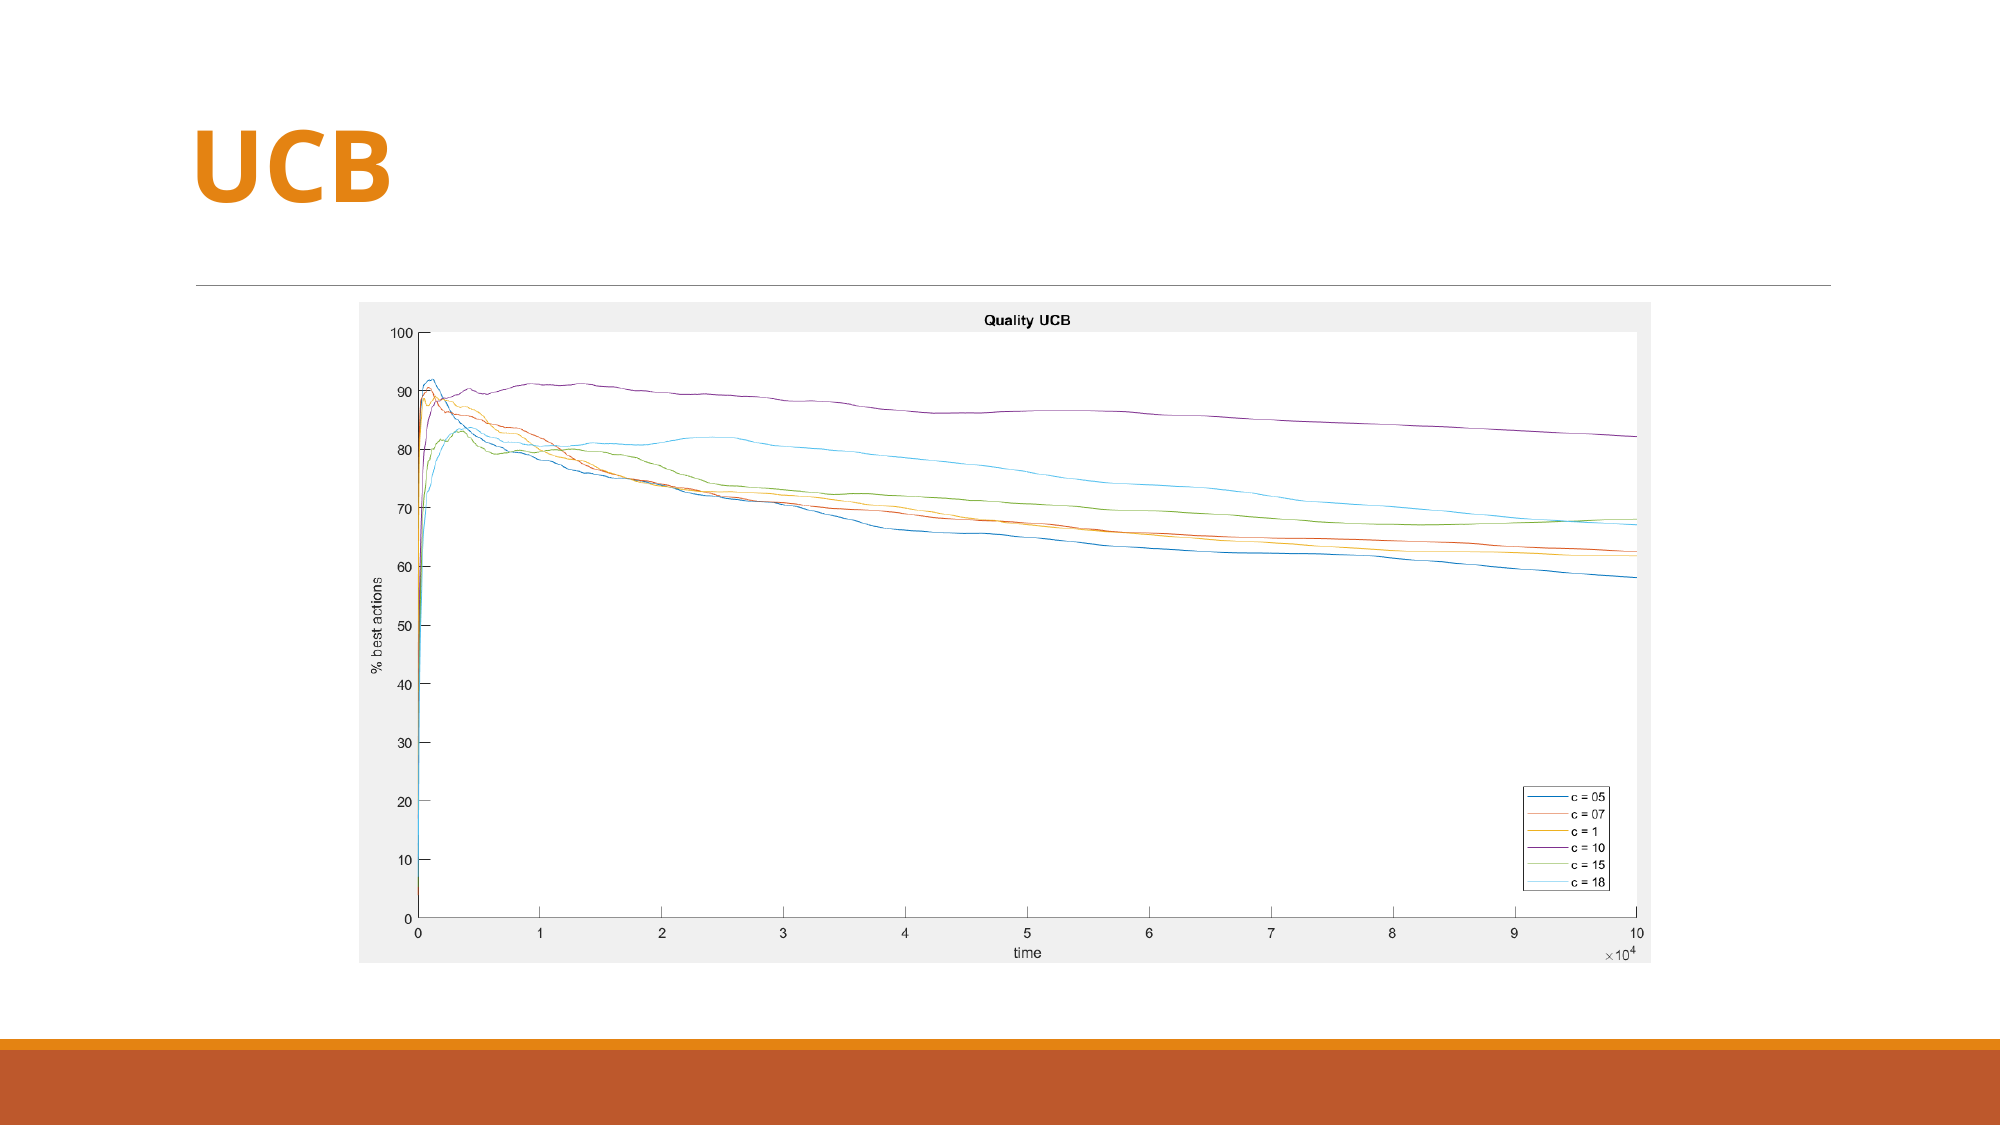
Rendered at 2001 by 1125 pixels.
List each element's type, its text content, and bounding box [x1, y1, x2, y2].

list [359, 302, 1651, 964]
title UCB [174, 62, 1825, 231]
